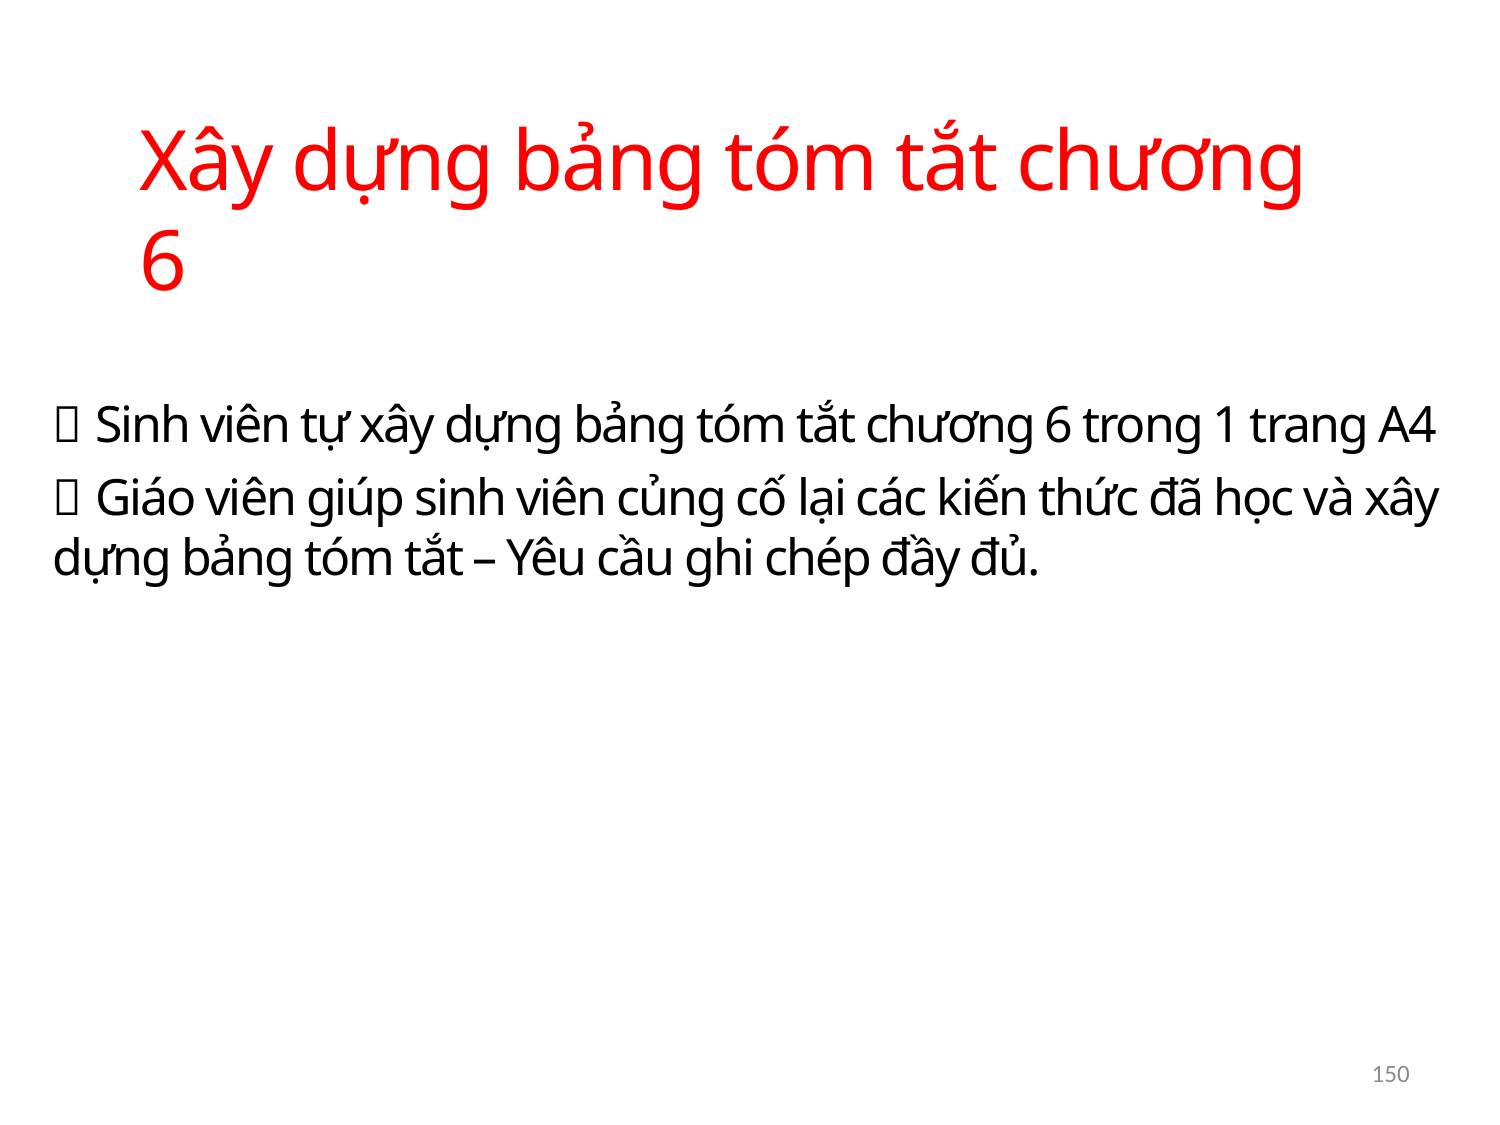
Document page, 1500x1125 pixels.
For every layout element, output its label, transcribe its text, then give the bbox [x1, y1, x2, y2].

text_box  Sinh viên tự xây dựng bảng tóm tắt chương 6 trong 1 trang A4  Giáo viên giúp sinh viên củng cố lại các kiến thức đã học và xây dựng bảng tóm tắt – Yêu cầu ghi chép đầy đủ. [37, 385, 1475, 593]
slide_number 150 [1074, 1042, 1425, 1103]
text_box Xây dựng bảng tóm tắt chương 6 [125, 99, 1350, 315]
